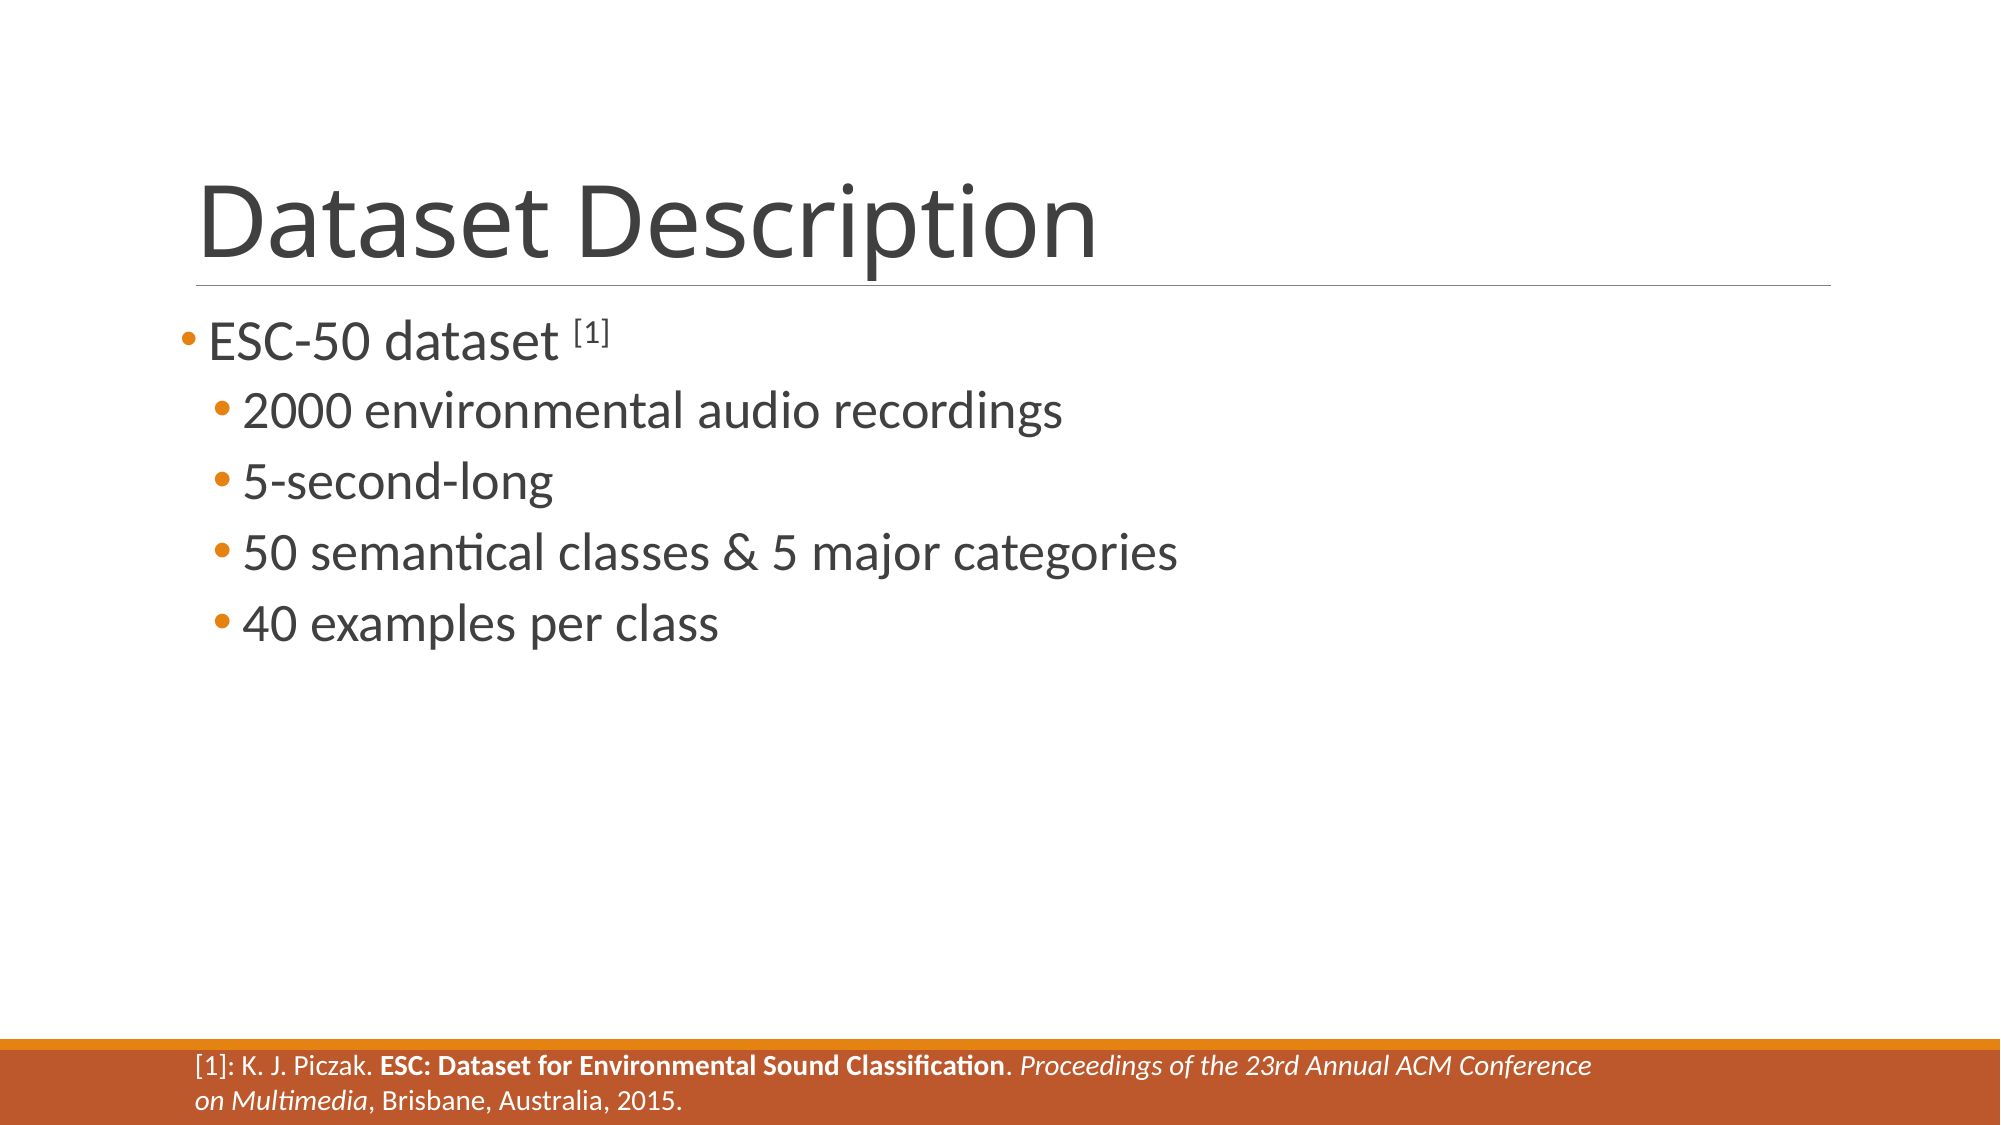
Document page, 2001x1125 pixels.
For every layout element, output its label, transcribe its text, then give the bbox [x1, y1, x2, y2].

title Dataset Description [180, 47, 1830, 285]
list ESC-50 dataset [1] 2000 environmental audio recordings 5-second-long 50 semantical classes & 5 major categories 40 examples per class [180, 302, 1830, 963]
text_box [1]: K. J. Piczak. ESC: Dataset for Environmental Sound Classification. Proceedings of the 23rd Annual ACM Conference on Multimedia, Brisbane, Australia, 2015. [179, 1039, 1640, 1124]
